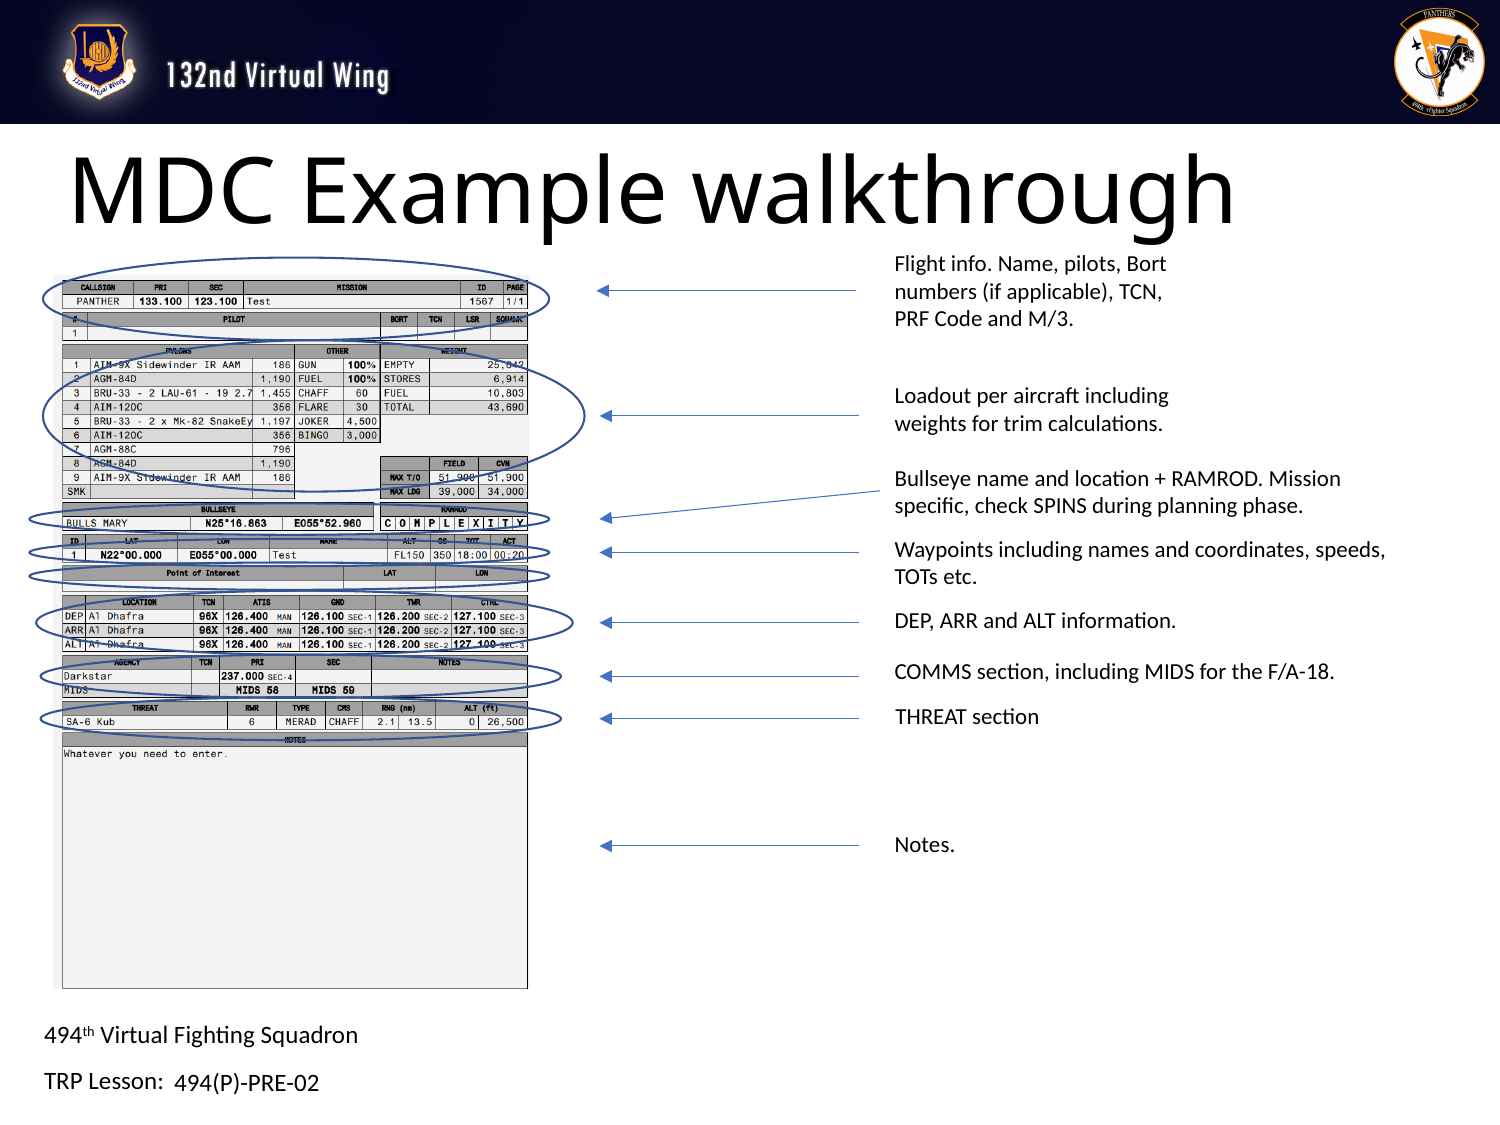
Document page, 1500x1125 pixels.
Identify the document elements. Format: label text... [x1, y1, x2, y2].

text_box 494(P)-PRE-02 [159, 1058, 396, 1104]
text_box THREAT section [880, 694, 1306, 737]
picture [0, 0, 1500, 124]
text_box COMMS section, including MIDS for the F/A-18. [879, 649, 1353, 692]
text_box [530, 707, 563, 730]
text_box [530, 665, 563, 688]
text_box [35, 610, 53, 635]
text_box Waypoints including names and coordinates, speeds, TOTs etc. [879, 527, 1417, 597]
text_box [530, 546, 551, 559]
text_box [84, 256, 508, 275]
text_box [530, 569, 551, 583]
text_box Bullseye name and location + RAMROD. Mission specific, check SPINS during planning phase. [879, 455, 1388, 526]
text_box Flight info. Name, pilots, Bort numbers (if applicable), TCN, PRF Code and M/3. [879, 241, 1211, 339]
text_box [39, 668, 53, 684]
text_box [28, 569, 53, 583]
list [53, 275, 530, 990]
text_box [530, 604, 574, 642]
text_box [39, 711, 53, 727]
text_box [530, 281, 551, 316]
text_box [41, 286, 53, 312]
text_box [530, 512, 551, 527]
text_box Notes. [879, 822, 1306, 865]
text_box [599, 491, 880, 520]
text_box [28, 545, 53, 560]
text_box DEP, ARR and ALT information. [879, 597, 1353, 640]
title MDC Example walkthrough [53, 137, 1347, 268]
text_box [28, 511, 53, 527]
text_box Loadout per aircraft including weights for trim calculations. [879, 373, 1258, 444]
text_box [530, 369, 586, 463]
text_box [41, 394, 53, 438]
